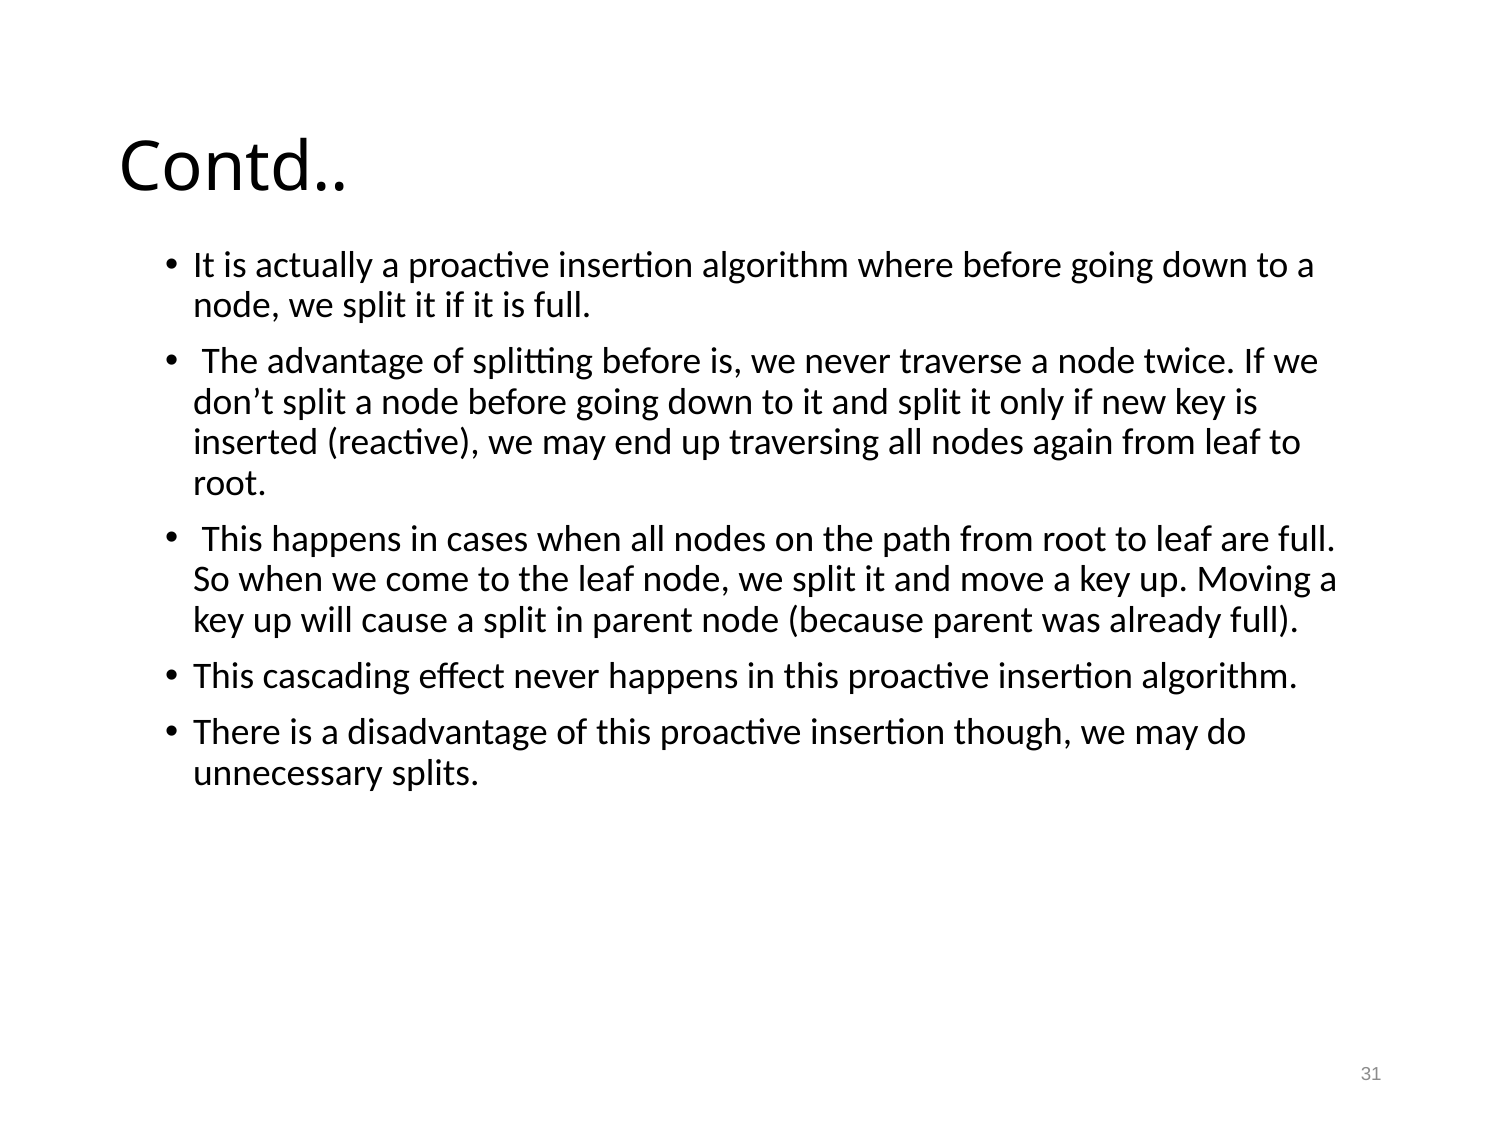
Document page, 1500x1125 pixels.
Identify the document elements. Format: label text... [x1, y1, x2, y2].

slide_number 31 [1059, 1042, 1397, 1103]
list It is actually a proactive insertion algorithm where before going down to a node, we split it if it is full. The advantage of splitting before is, we never traverse a node twice. If we don’t split a node before going down to it and split it only if new key is inserted (reactive), we may end up traversing all nodes again from leaf to root. This happens in cases when all nodes on the path from root to leaf are full. So when we come to the leaf node, we split it and move a key up. Moving a key up will cause a split in parent node (because parent was already full). This cascading effect never happens in this proactive insertion algorithm. There is a disadvantage of this proactive insertion though, we may do unnecessary splits. [150, 237, 1388, 988]
title Contd.. [103, 59, 1397, 278]
